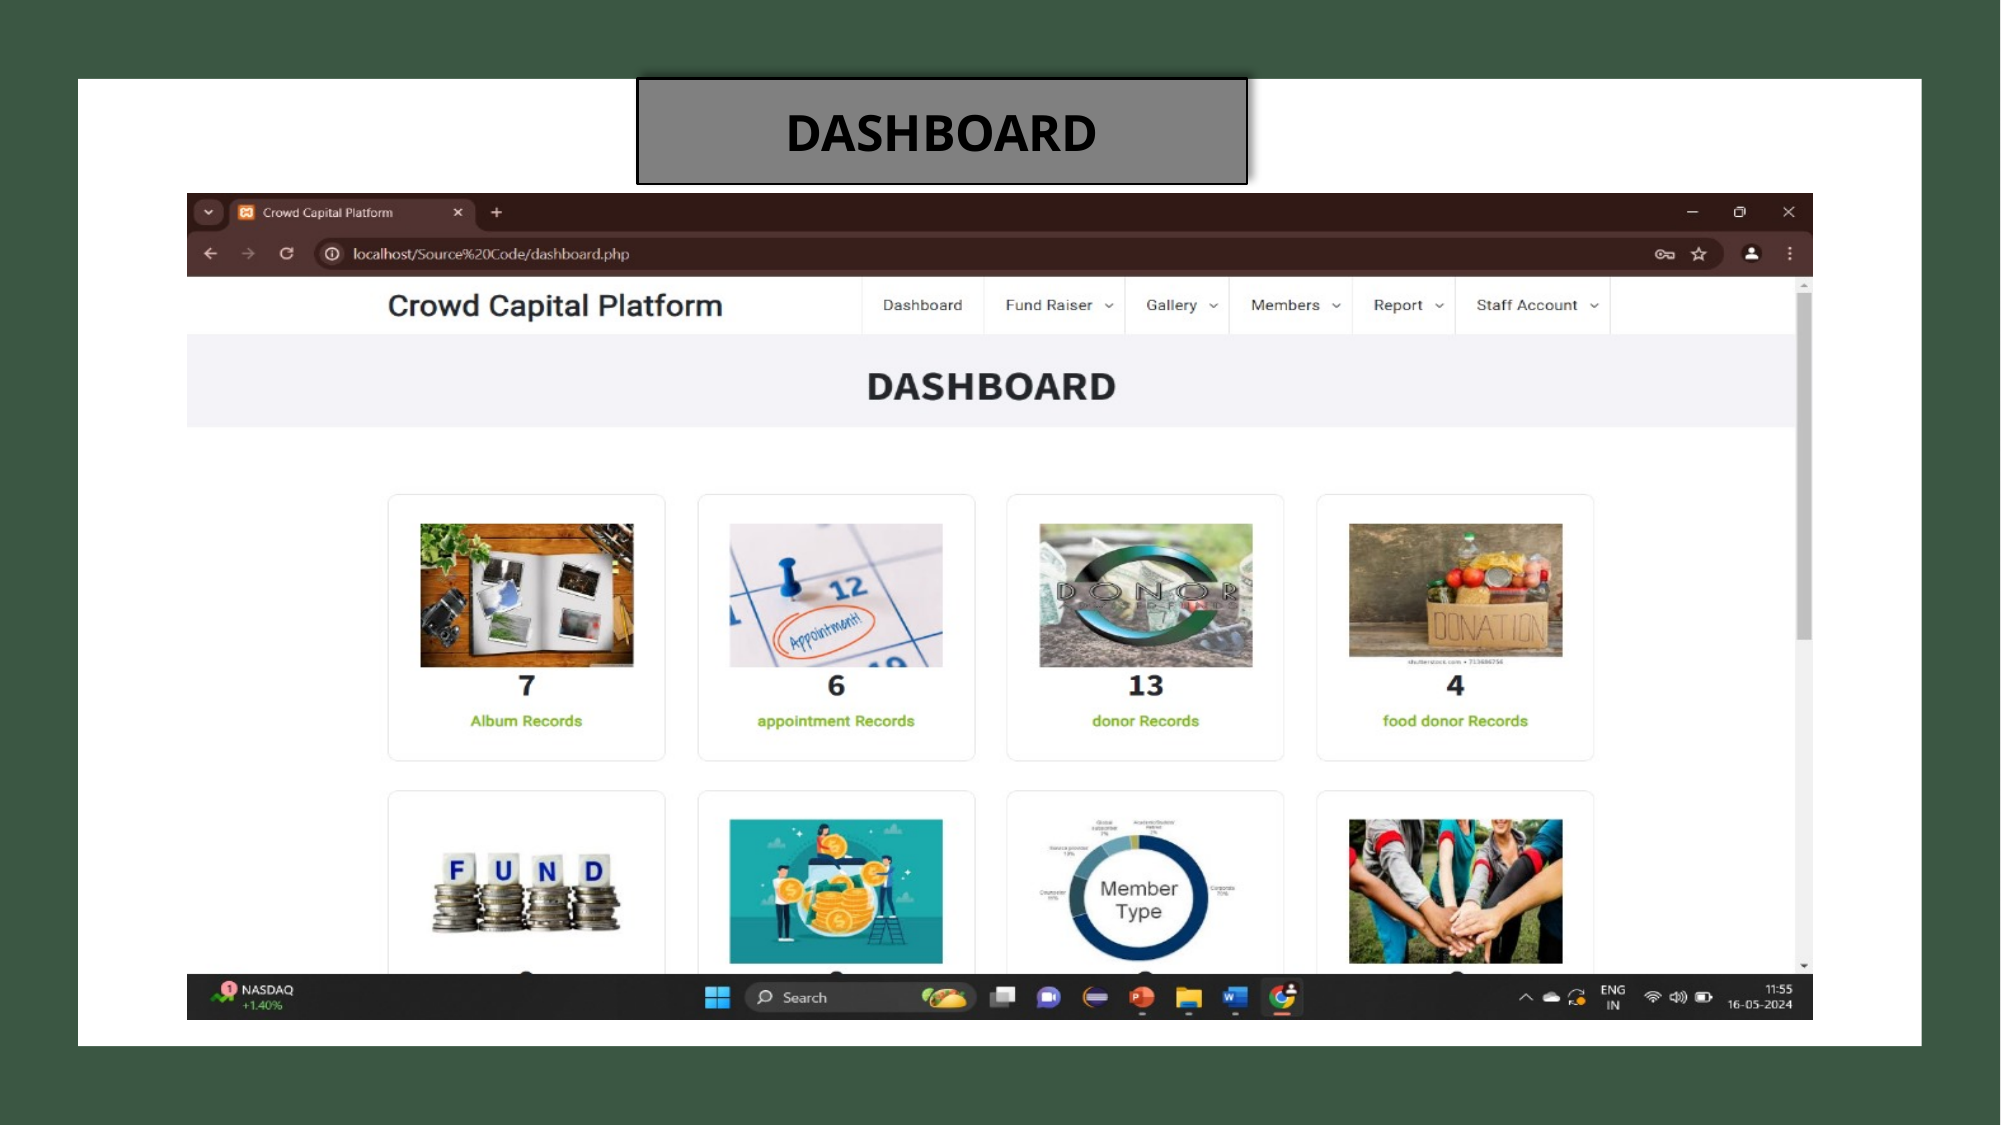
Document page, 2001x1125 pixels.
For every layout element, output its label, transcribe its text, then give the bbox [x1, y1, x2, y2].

text_box [0, 0, 2000, 1125]
text_box [77, 77, 1923, 1048]
picture [187, 193, 1813, 1020]
text_box DASHBOARD [636, 77, 1248, 185]
